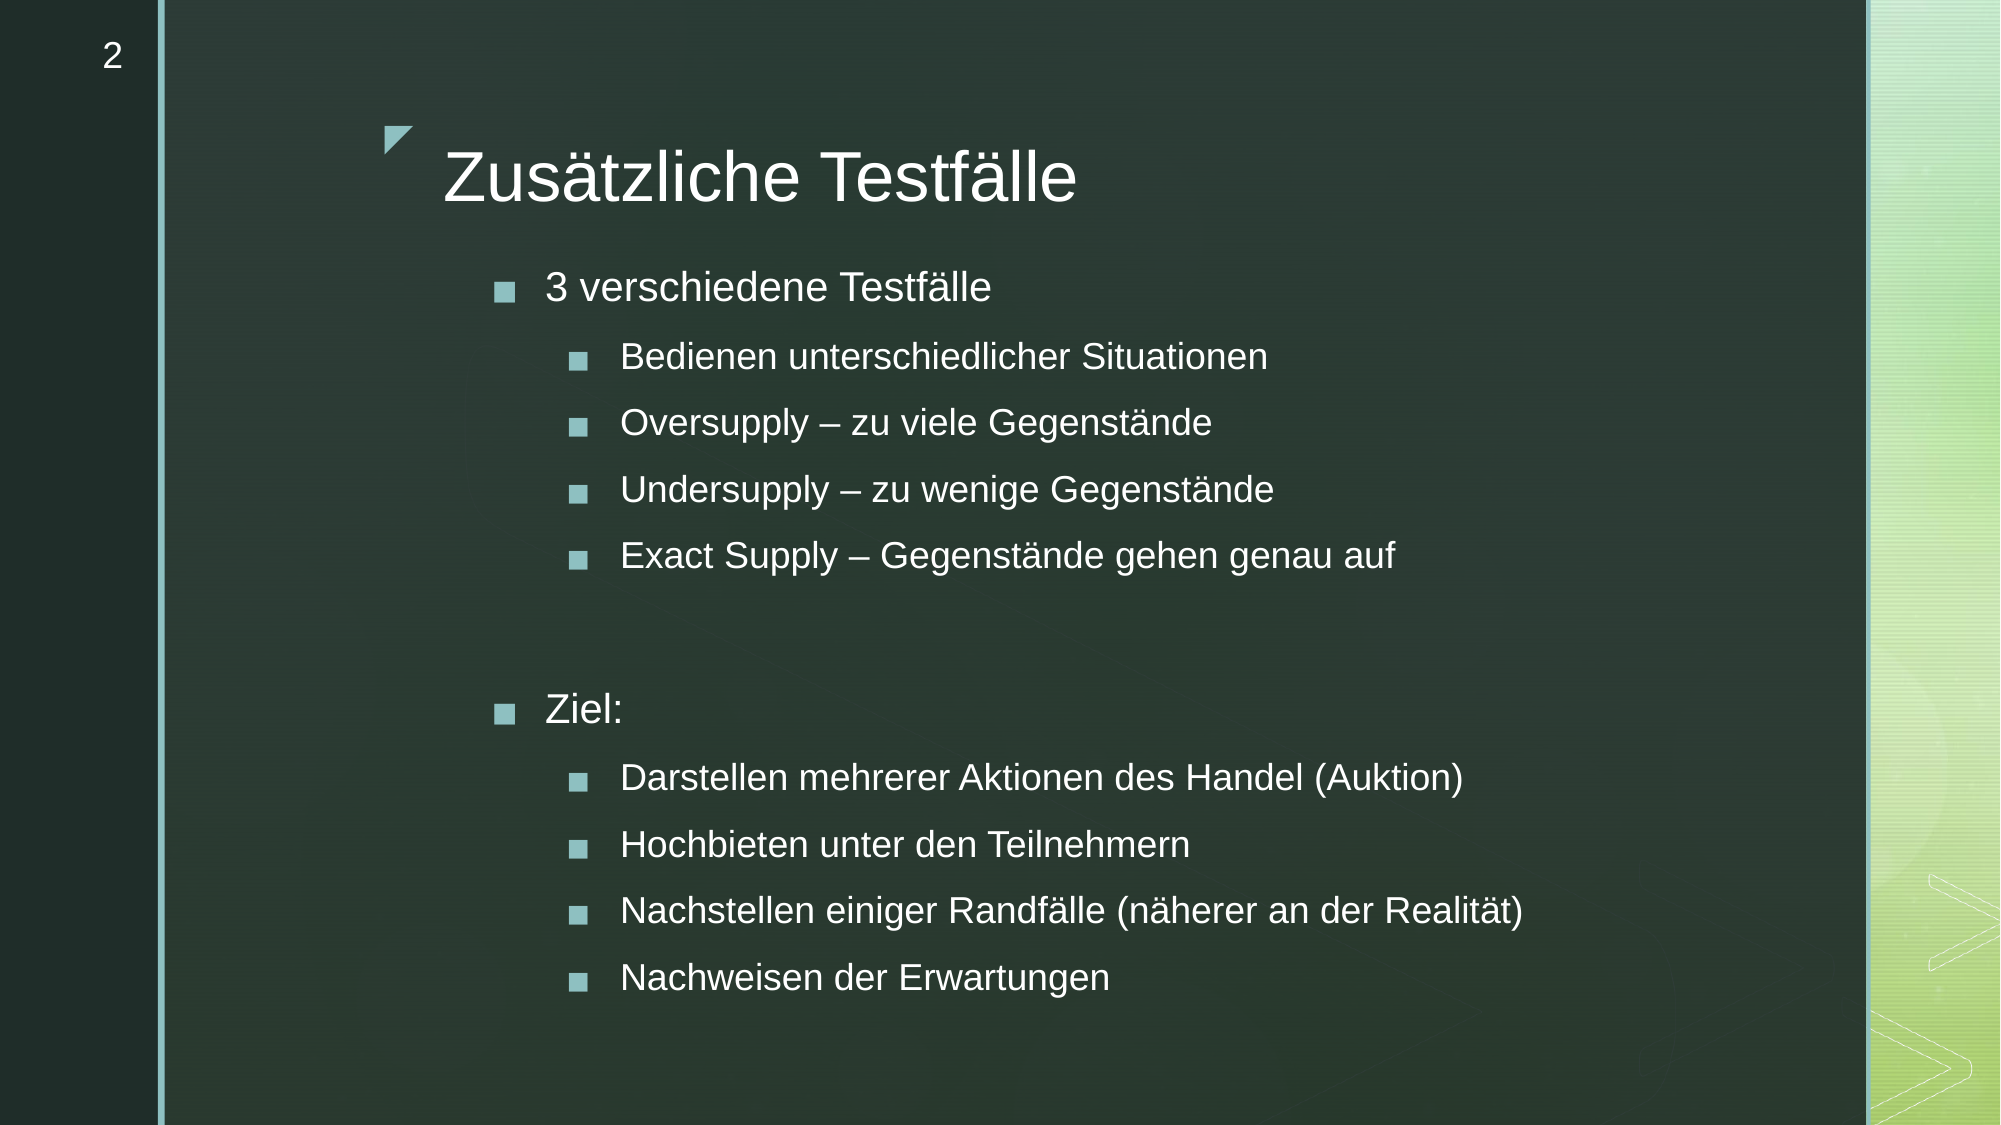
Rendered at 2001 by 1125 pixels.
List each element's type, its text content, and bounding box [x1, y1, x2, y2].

list 3 verschiedene Testfälle Bedienen unterschiedlicher Situationen Oversupply – zu viele Gegenstände Undersupply – zu wenige Gegenstände Exact Supply – Gegenstände gehen genau auf Ziel: Darstellen mehrerer Aktionen des Handel (Auktion) Hochbieten unter den Teilnehmern Nachstellen einiger Randfälle (näherer an der Realität) Nachweisen der Erwartungen [454, 242, 1734, 1056]
picture [1871, 0, 2001, 1125]
slide_number 2 [25, 26, 131, 80]
title Zusätzliche Testfälle [428, 132, 1734, 310]
